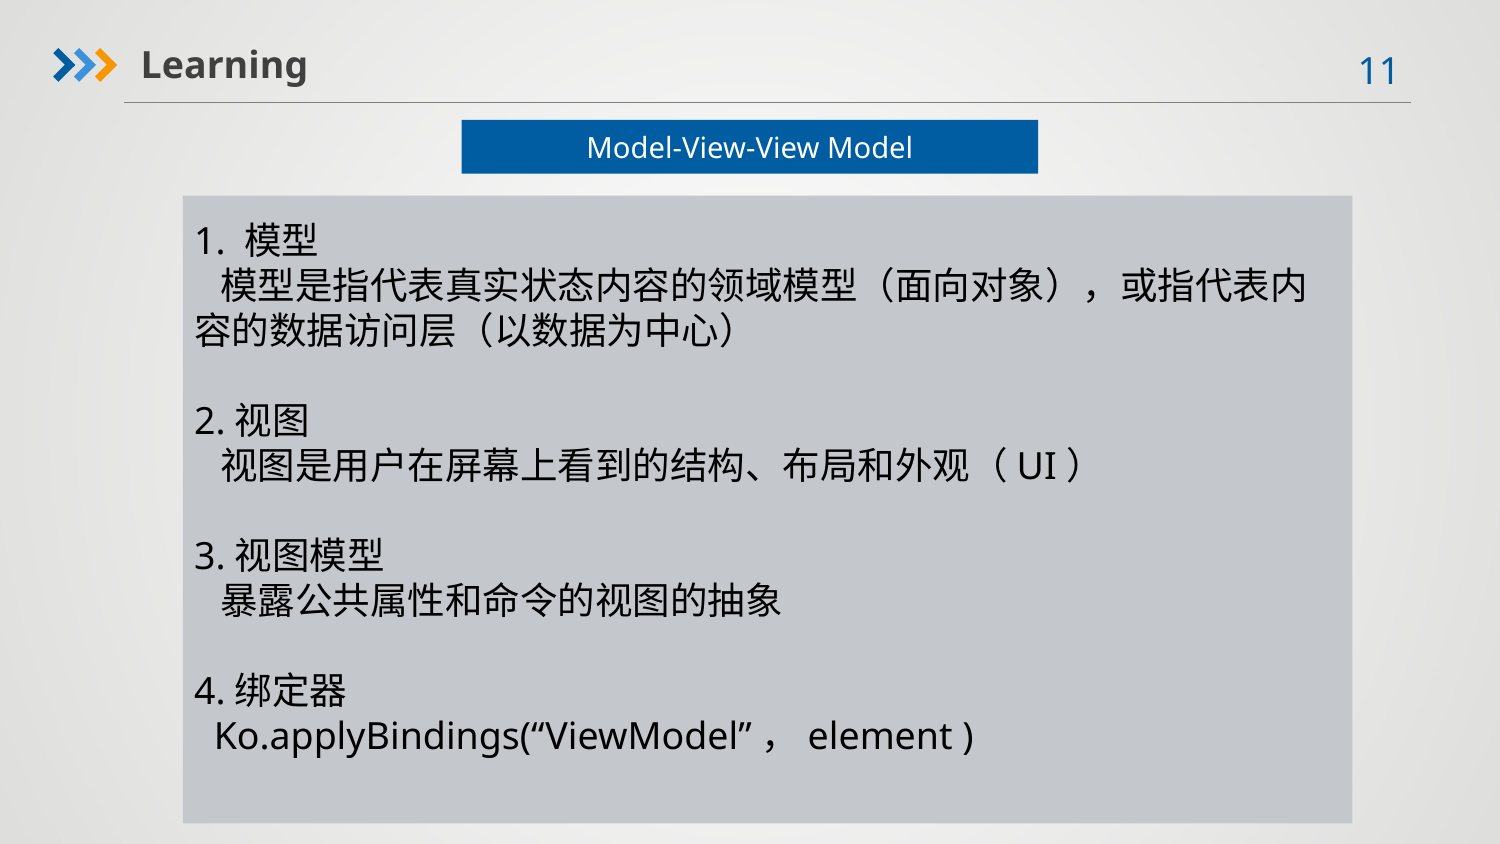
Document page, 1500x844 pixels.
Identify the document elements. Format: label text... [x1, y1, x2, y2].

picture [0, 0, 1500, 844]
text_box Model-View-View Model [460, 118, 1040, 176]
text_box Learning [140, 32, 491, 95]
text_box 1. 模型 模型是指代表真实状态内容的领域模型（面向对象），或指代表内容的数据访问层（以数据为中心） 2.视图 视图是用户在屏幕上看到的结构、布局和外观（UI） 3.视图模型 暴露公共属性和命令的视图的抽象 4.绑定器 Ko.applyBindings(“ViewModel”，element ) [181, 193, 1354, 826]
